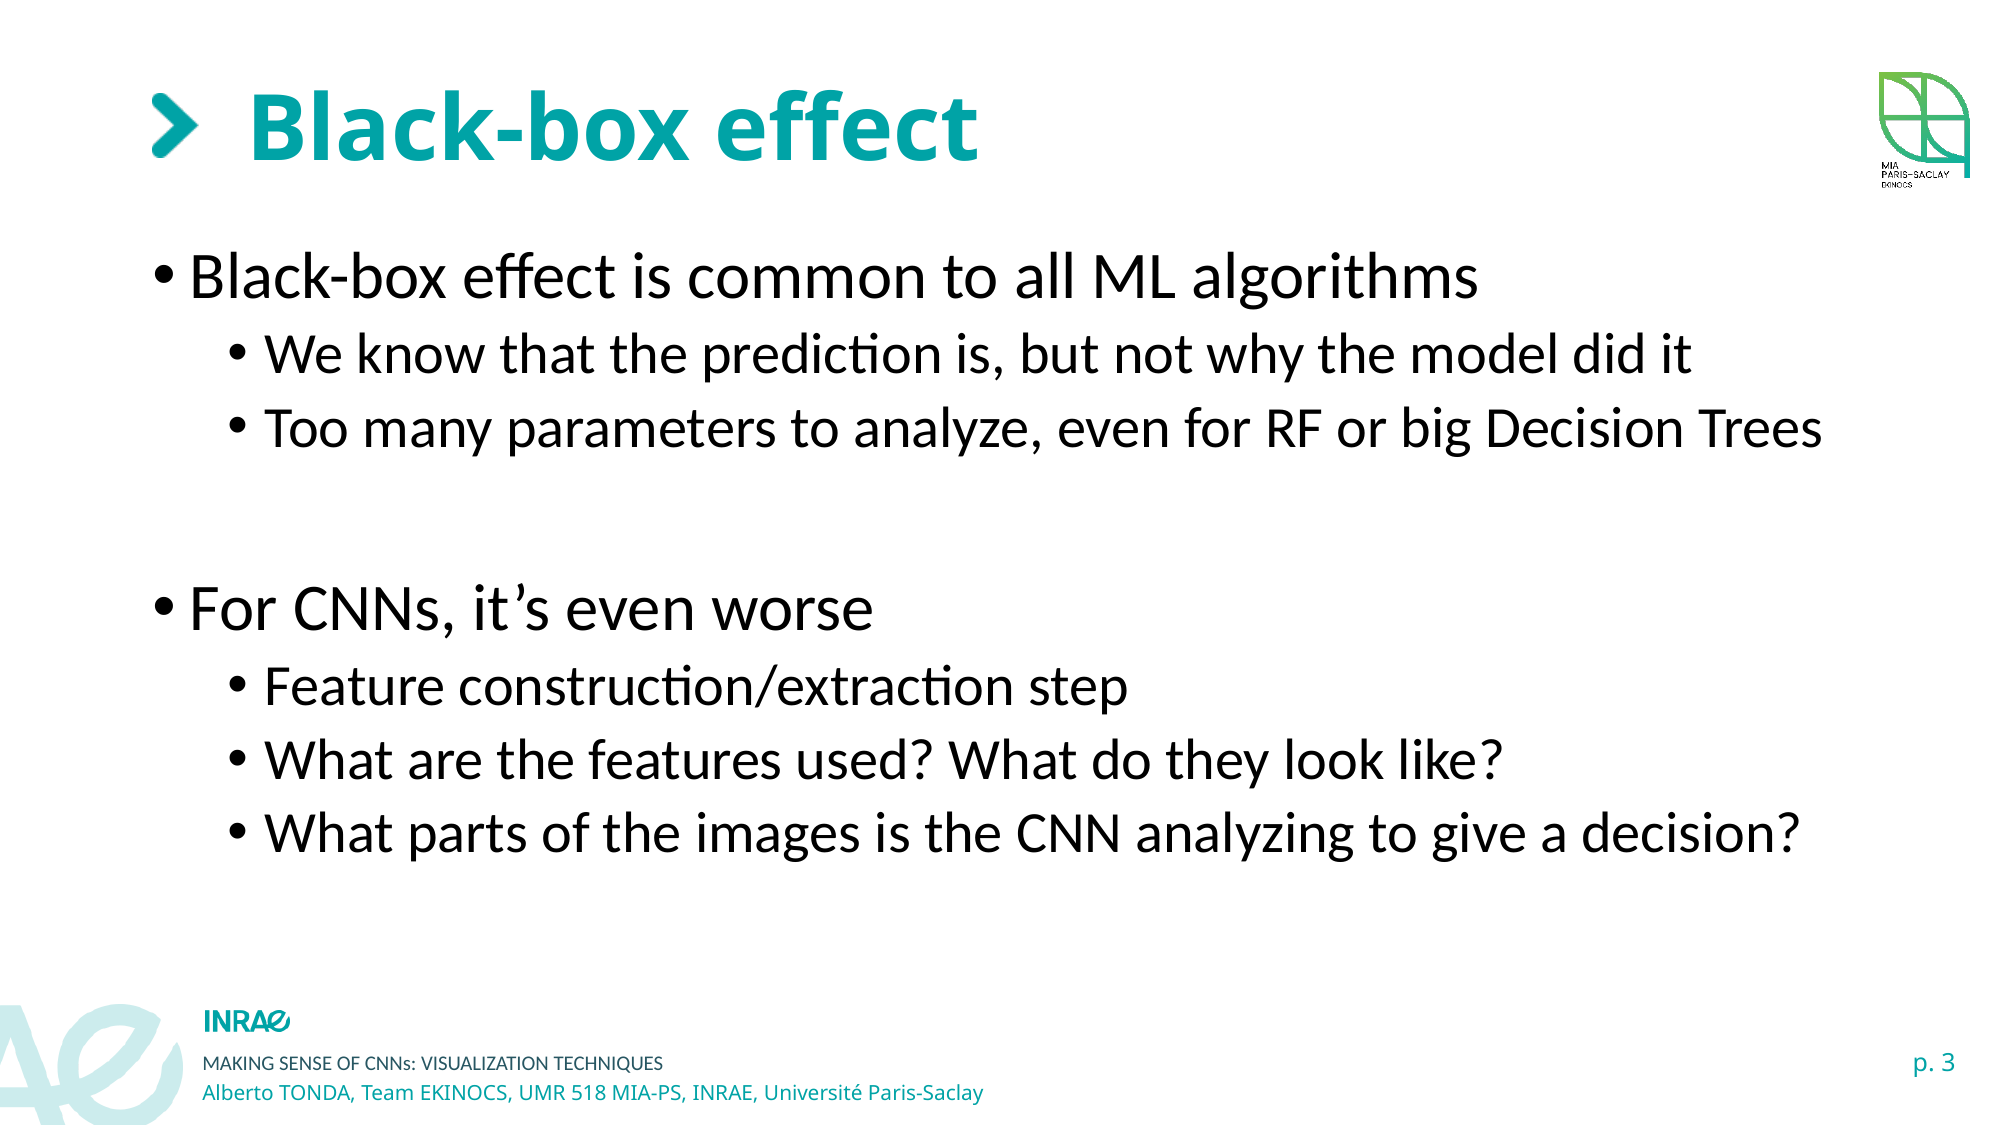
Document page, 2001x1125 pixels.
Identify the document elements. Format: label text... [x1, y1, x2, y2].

picture [1862, 54, 1986, 205]
list Black-box effect is common to all ML algorithms We know that the prediction is, but not why the model did it Too many parameters to analyze, even for RF or big Decision Trees For CNNs, it’s even worse Feature construction/extraction step What are the features used? What do they look like? What parts of the images is the CNN analyzing to give a decision? [137, 233, 1863, 1001]
picture [152, 93, 200, 158]
picture [0, 996, 329, 1125]
title Black-box effect [137, 59, 1863, 203]
